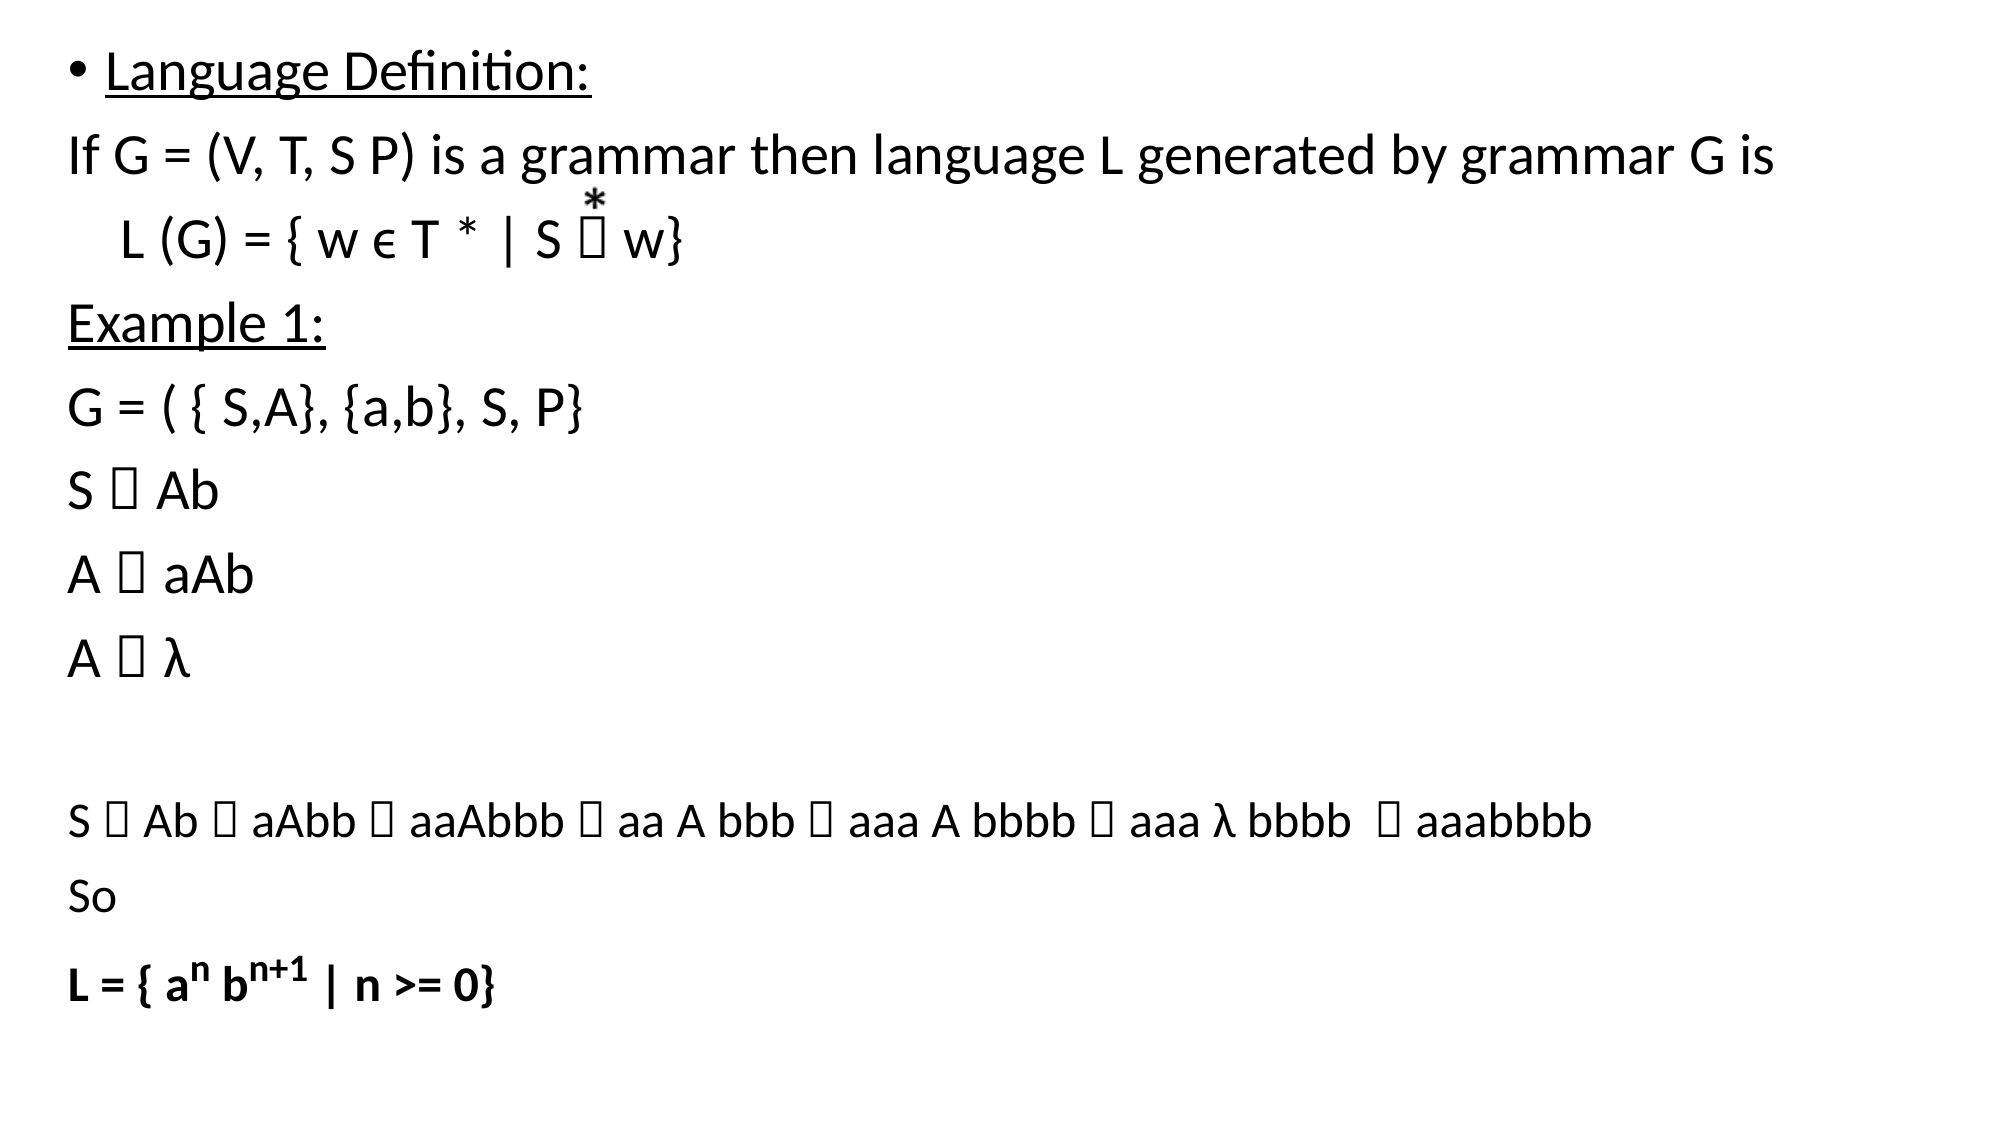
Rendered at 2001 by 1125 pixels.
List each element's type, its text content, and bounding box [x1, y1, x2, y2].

list Language Definition: If G = (V, T, S P) is a grammar then language L generated by grammar G is L (G) = { w ϵ T * | S  w} Example 1: G = ( { S,A}, {a,b}, S, P} S  Ab A  aAb A  λ S  Ab  aAbb  aaAbbb  aa A bbb  aaa A bbbb  aaa λ bbbb  aaabbbb So L = { an bn+1 | n >= 0} [52, 33, 1955, 1086]
picture [577, 179, 611, 214]
